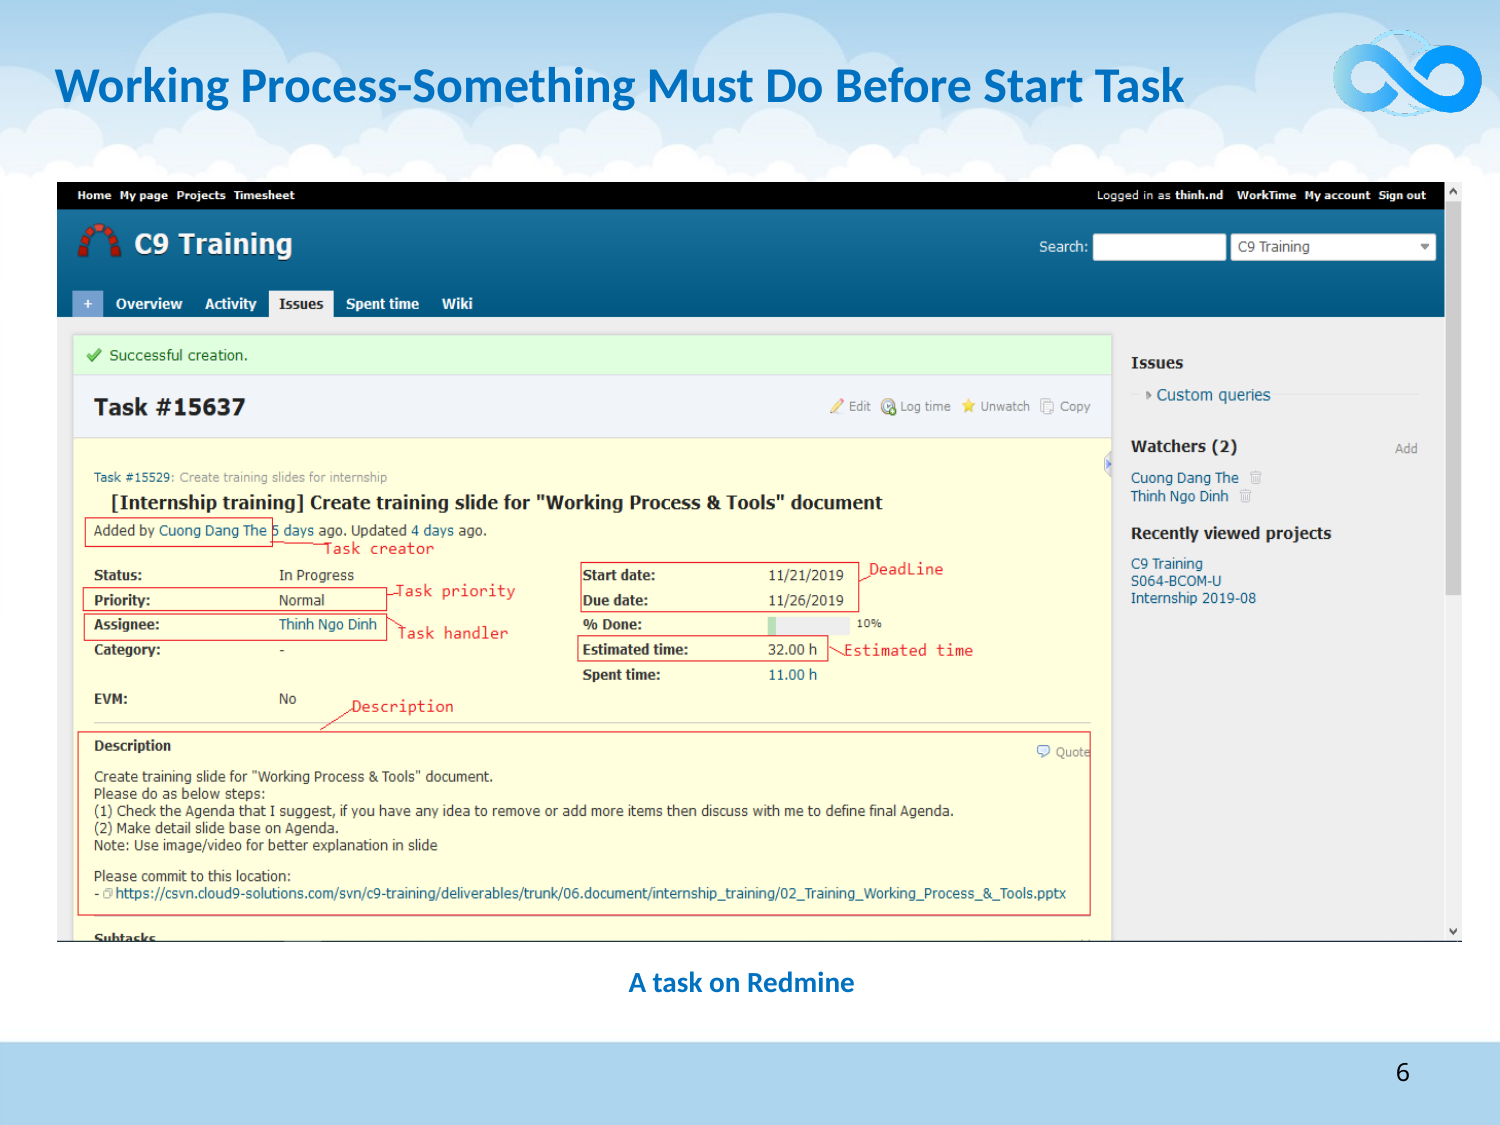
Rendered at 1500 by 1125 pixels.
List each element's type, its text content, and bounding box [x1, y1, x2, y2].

text_box A task on Redmine [613, 956, 871, 1006]
title Working Process-Something Must Do Before Start Task [39, 28, 1464, 144]
picture [0, 0, 1500, 1125]
slide_number 6 [1074, 1048, 1425, 1110]
